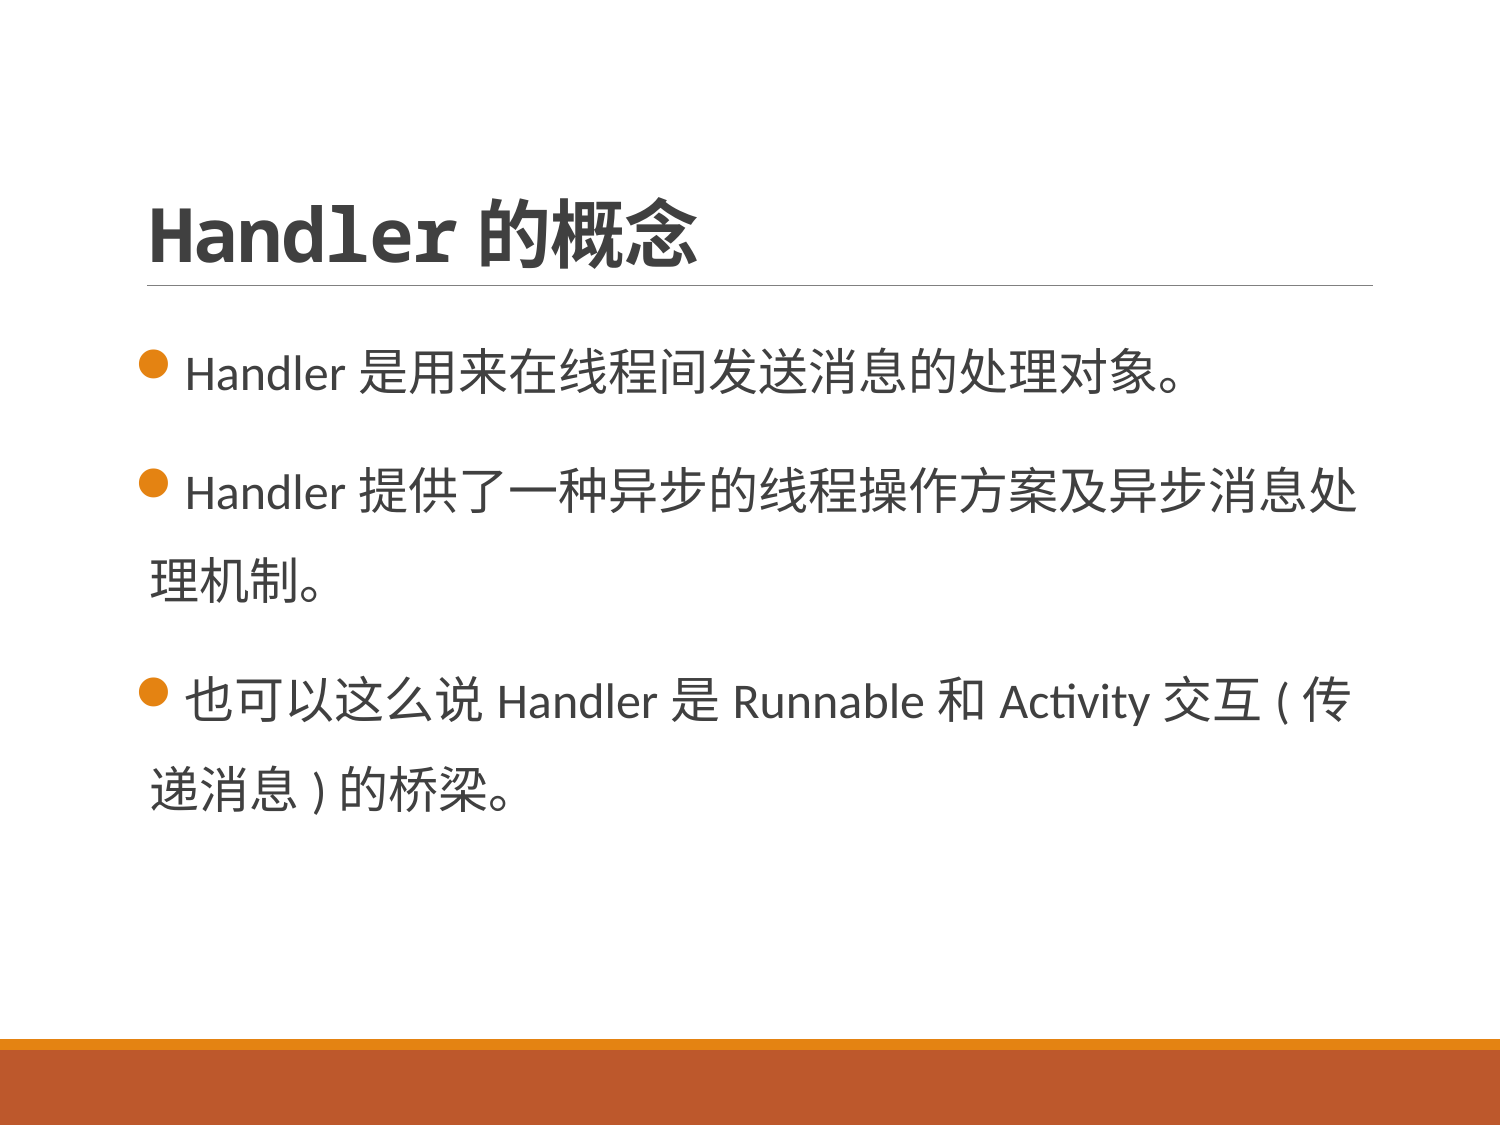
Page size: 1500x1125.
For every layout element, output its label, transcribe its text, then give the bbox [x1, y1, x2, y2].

title Handler的概念 [134, 47, 1373, 285]
list Handler是用来在线程间发送消息的处理对象。 Handler提供了一种异步的线程操作方案及异步消息处理机制。 也可以这么说Handler是Runnable和Activity交互(传递消息)的桥梁。 [134, 302, 1373, 963]
